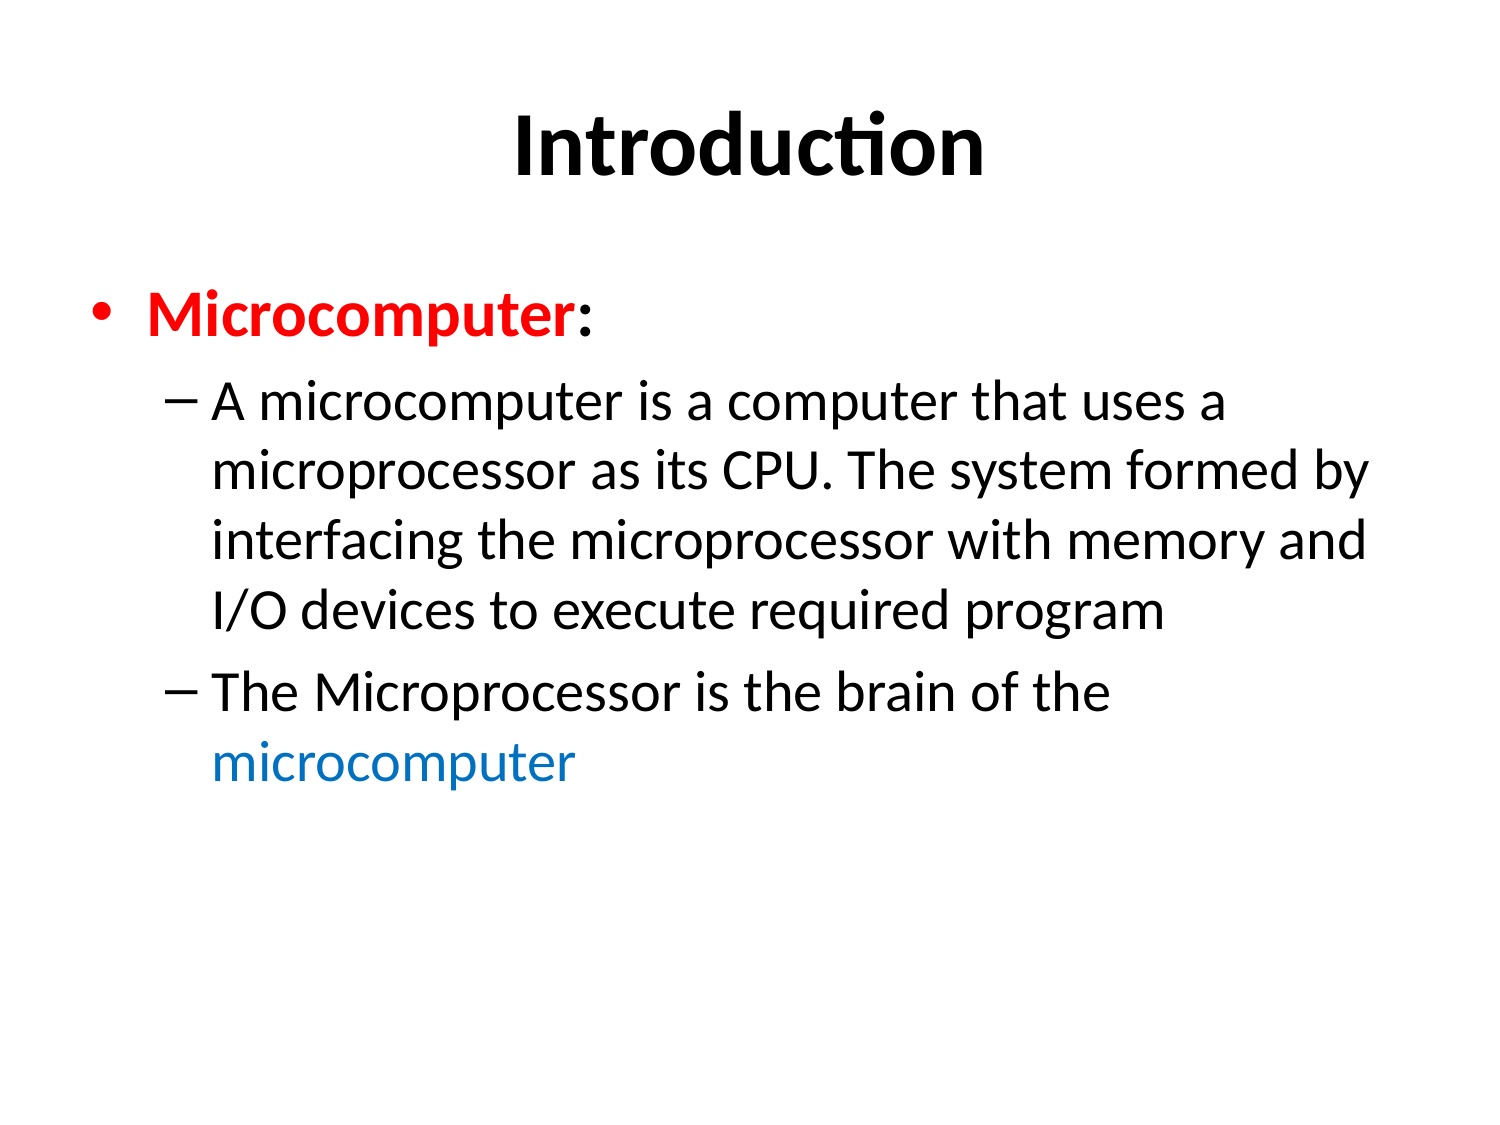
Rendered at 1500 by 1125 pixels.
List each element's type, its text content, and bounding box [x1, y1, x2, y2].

list Microcomputer: A microcomputer is a computer that uses a microprocessor as its CPU. The system formed by interfacing the microprocessor with memory and I/O devices to execute required program The Microprocessor is the brain of the microcomputer [75, 262, 1425, 1005]
title Introduction [75, 45, 1425, 233]
